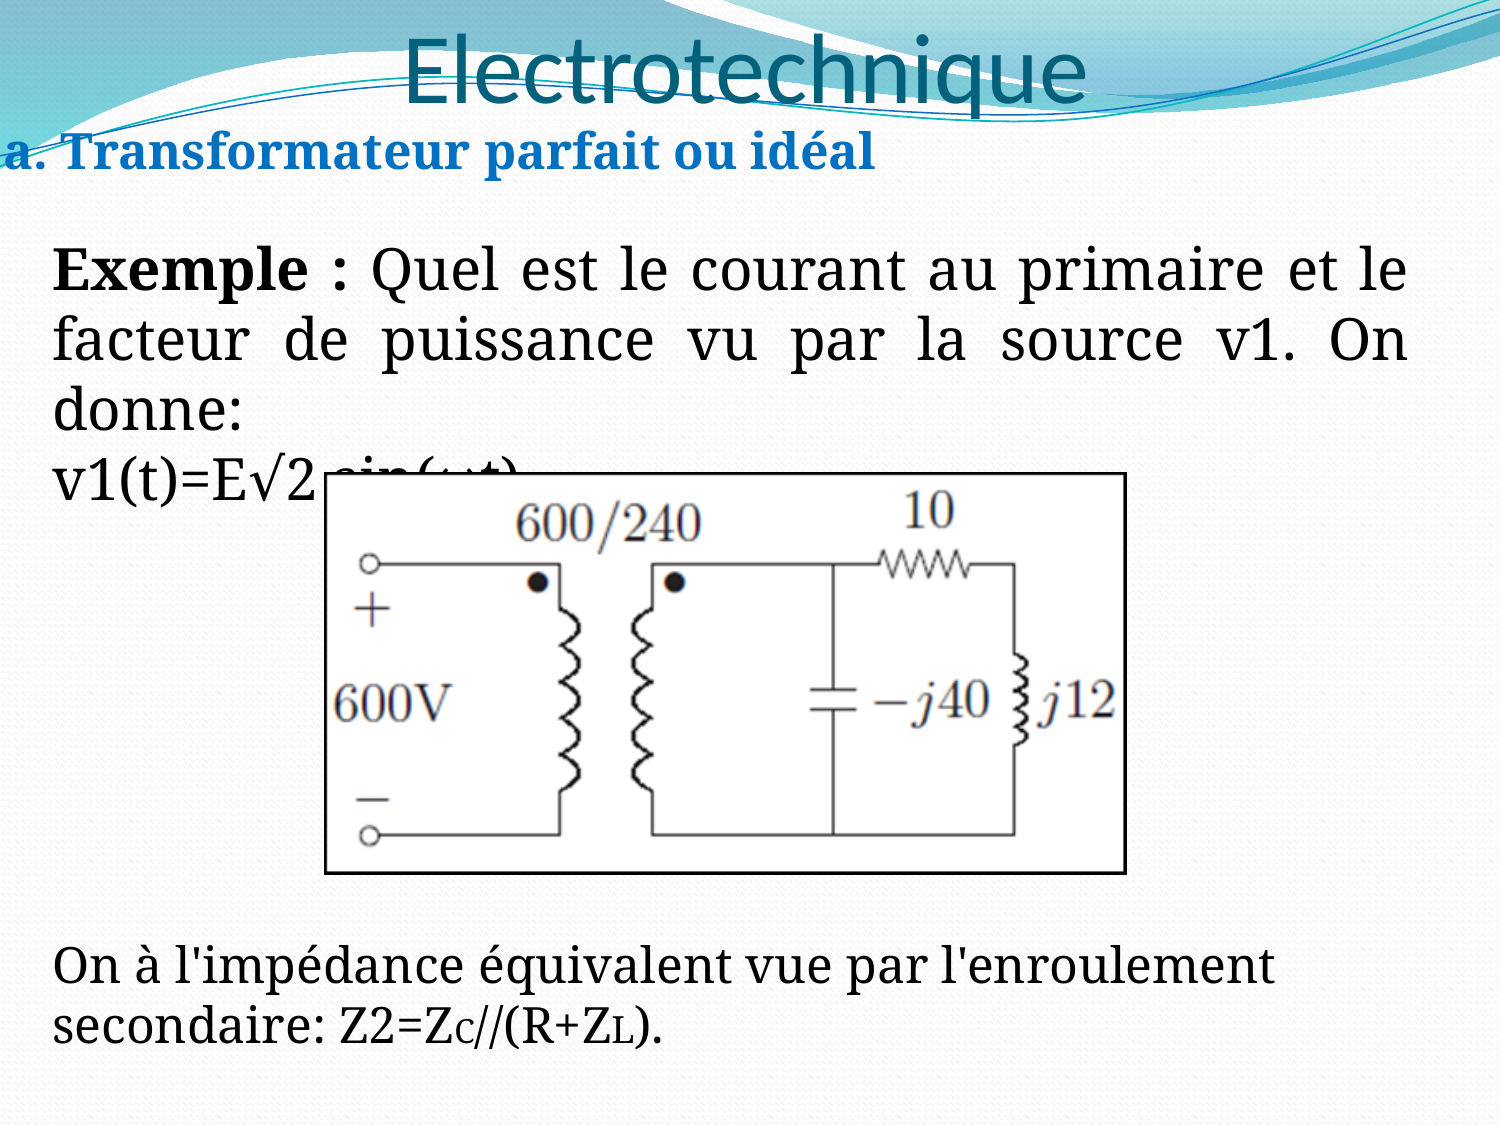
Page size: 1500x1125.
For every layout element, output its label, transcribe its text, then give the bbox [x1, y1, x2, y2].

title Electrotechnique [399, 0, 1188, 124]
picture [324, 472, 1127, 876]
text_box On à l'impédance équivalent vue par l'enroulement secondaire: Z2=ZC//(R+ZL). [37, 926, 1463, 1061]
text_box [317, 473, 324, 520]
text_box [1127, 475, 1132, 520]
text_box Exemple : Quel est le courant au primaire et le facteur de puissance vu par la source v1. On donne: v1(t)=E√2 sin(ωt). [37, 224, 1425, 520]
text_box a. Transformateur parfait ou idéal [0, 112, 905, 188]
